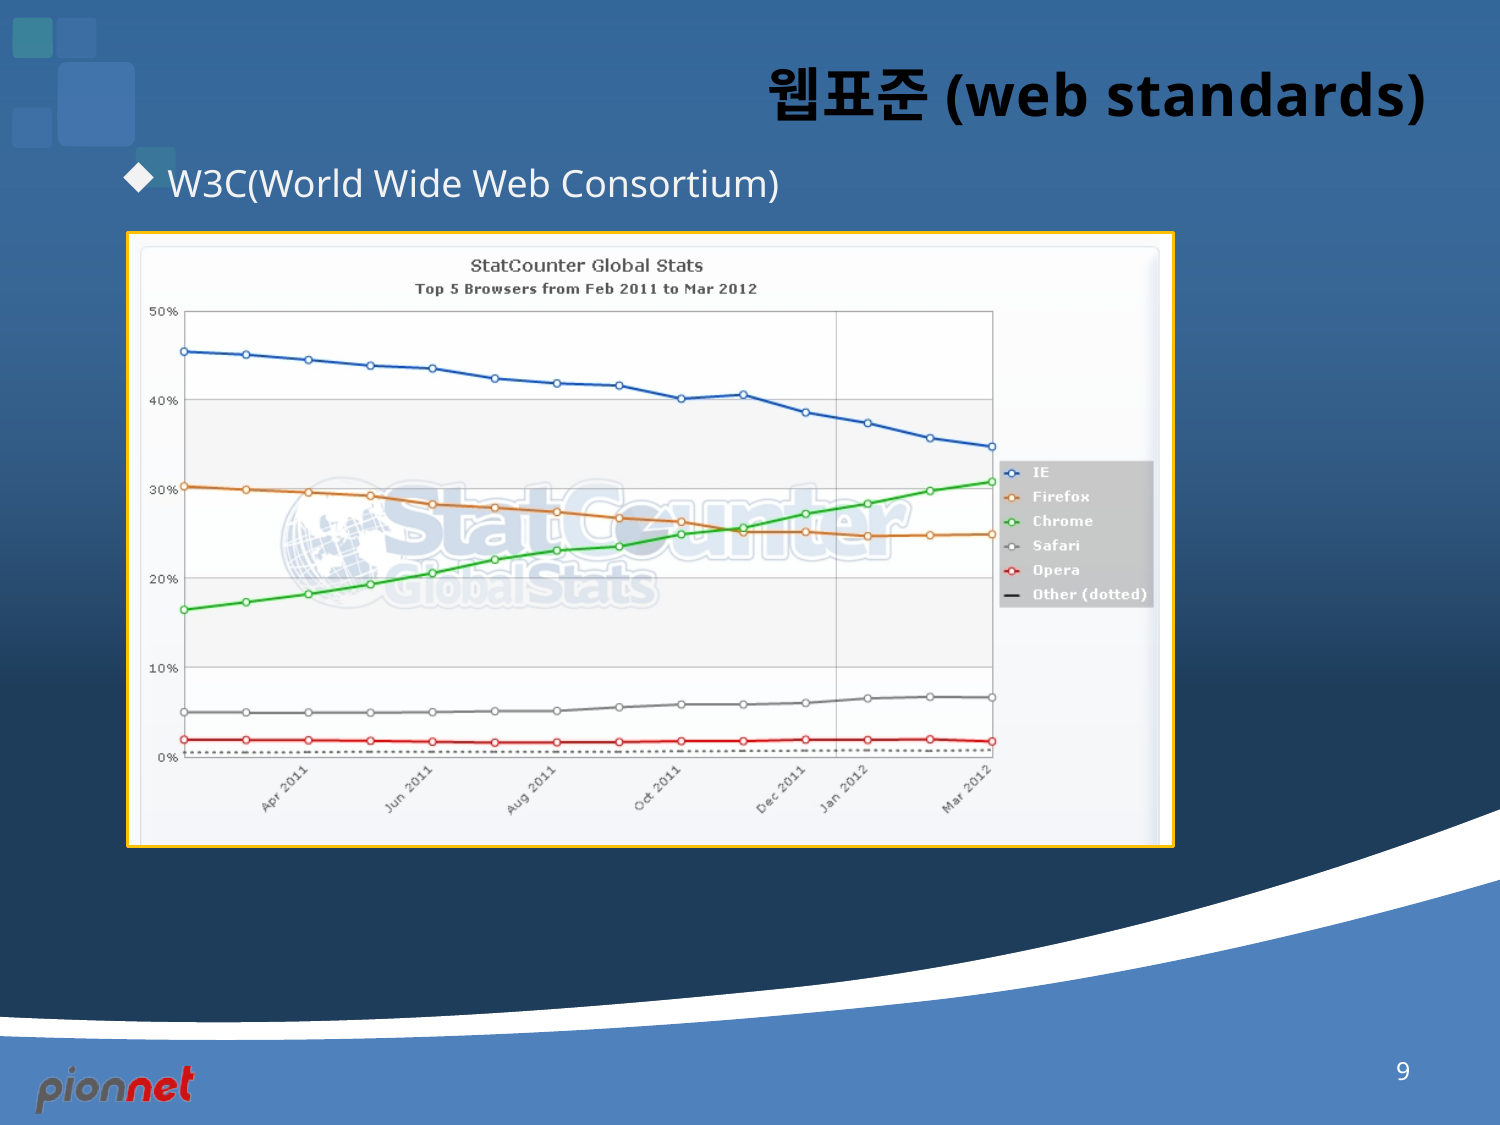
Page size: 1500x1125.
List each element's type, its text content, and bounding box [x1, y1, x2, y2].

picture [35, 1066, 195, 1114]
text_box W3C(World Wide Web Consortium) [105, 152, 1407, 753]
title 웹표준(web standards) [75, 45, 1442, 141]
slide_number 9 [1074, 1042, 1425, 1103]
picture [128, 234, 1173, 846]
